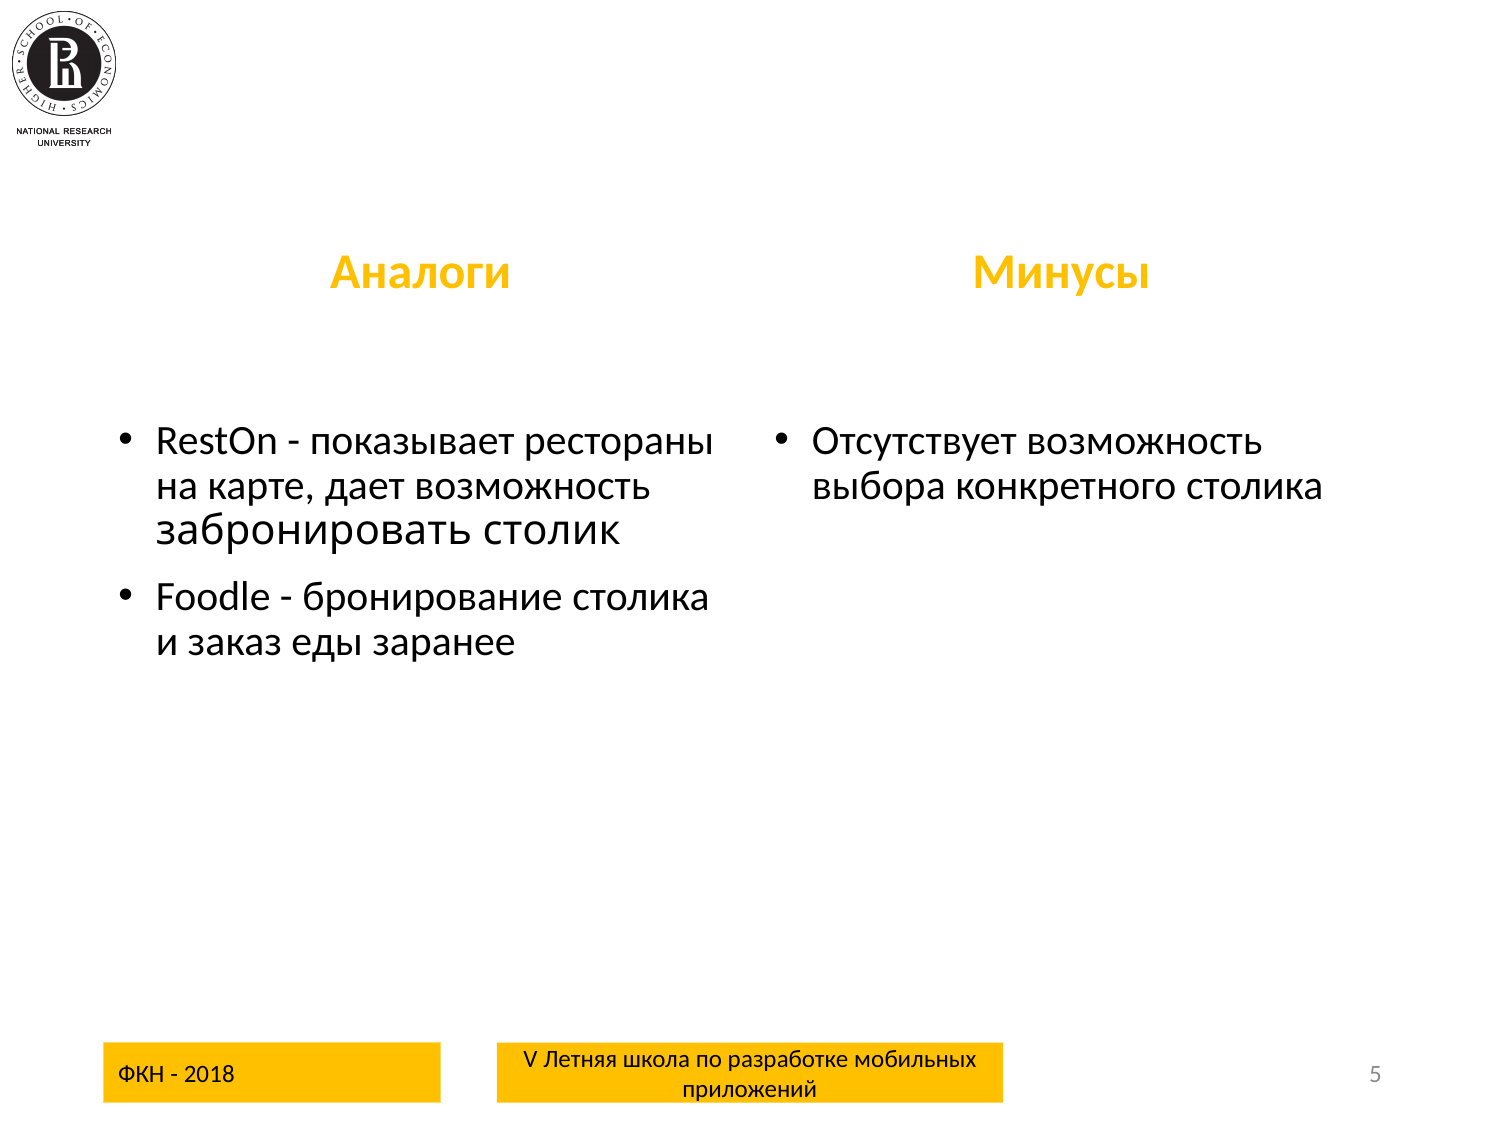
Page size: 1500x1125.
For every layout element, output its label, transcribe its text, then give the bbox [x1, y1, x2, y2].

list Аналоги [103, 171, 738, 307]
list Отсутствует возможность выбора конкретного столика [759, 410, 1398, 551]
slide_number 5 [1059, 1042, 1397, 1103]
text_box Минусы [744, 171, 1379, 307]
list RestOn - показывает рестораны на карте, дает возможность забронировать столик Foodle - бронирование столика и заказ еды заранее [103, 410, 738, 1016]
slide_number ФКН - 2018 [103, 1042, 441, 1103]
picture [12, 11, 116, 146]
footer V Летняя школа по разработке мобильных приложений [496, 1042, 1004, 1103]
